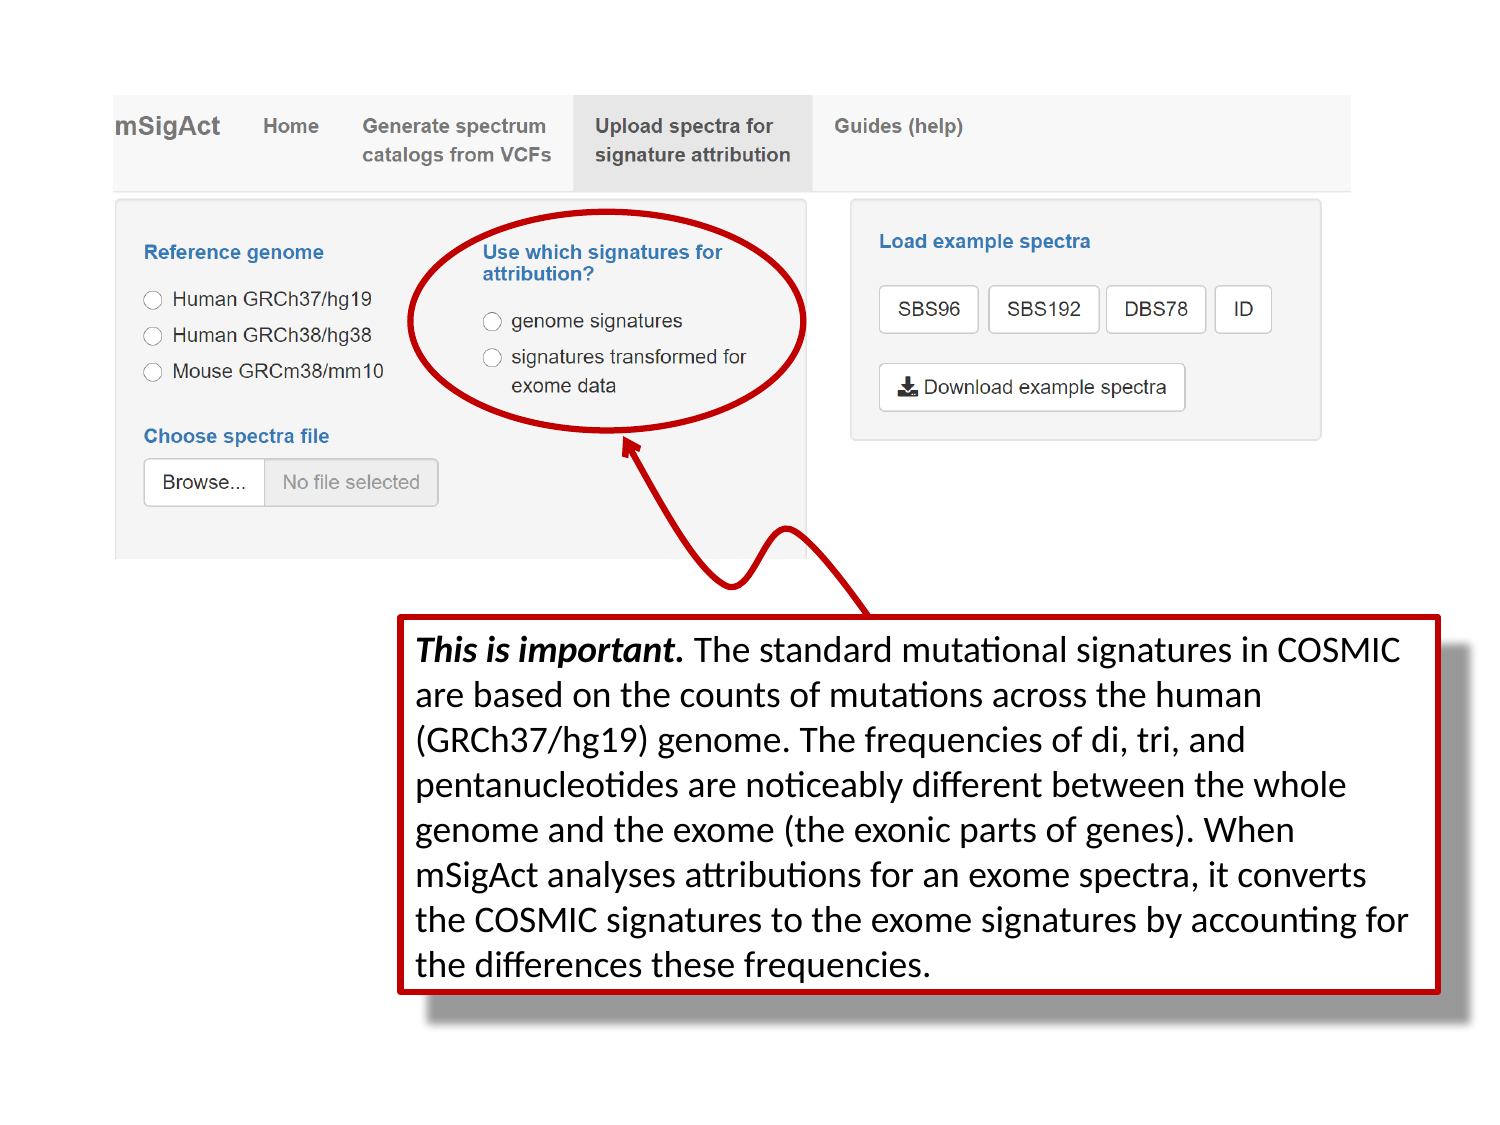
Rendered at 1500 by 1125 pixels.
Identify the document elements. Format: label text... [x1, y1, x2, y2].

picture [113, 95, 1352, 559]
text_box [696, 559, 760, 588]
text_box [784, 559, 870, 617]
text_box This is important. The standard mutational signatures in COSMIC are based on the counts of mutations across the human (GRCh37/hg19) genome. The frequencies of di, tri, and pentanucleotides are noticeably different between the whole genome and the exome (the exonic parts of genes). When mSigAct analyses attributions for an exome spectra, it converts the COSMIC signatures to the exome signatures by accounting for the differences these frequencies. [400, 617, 1438, 992]
